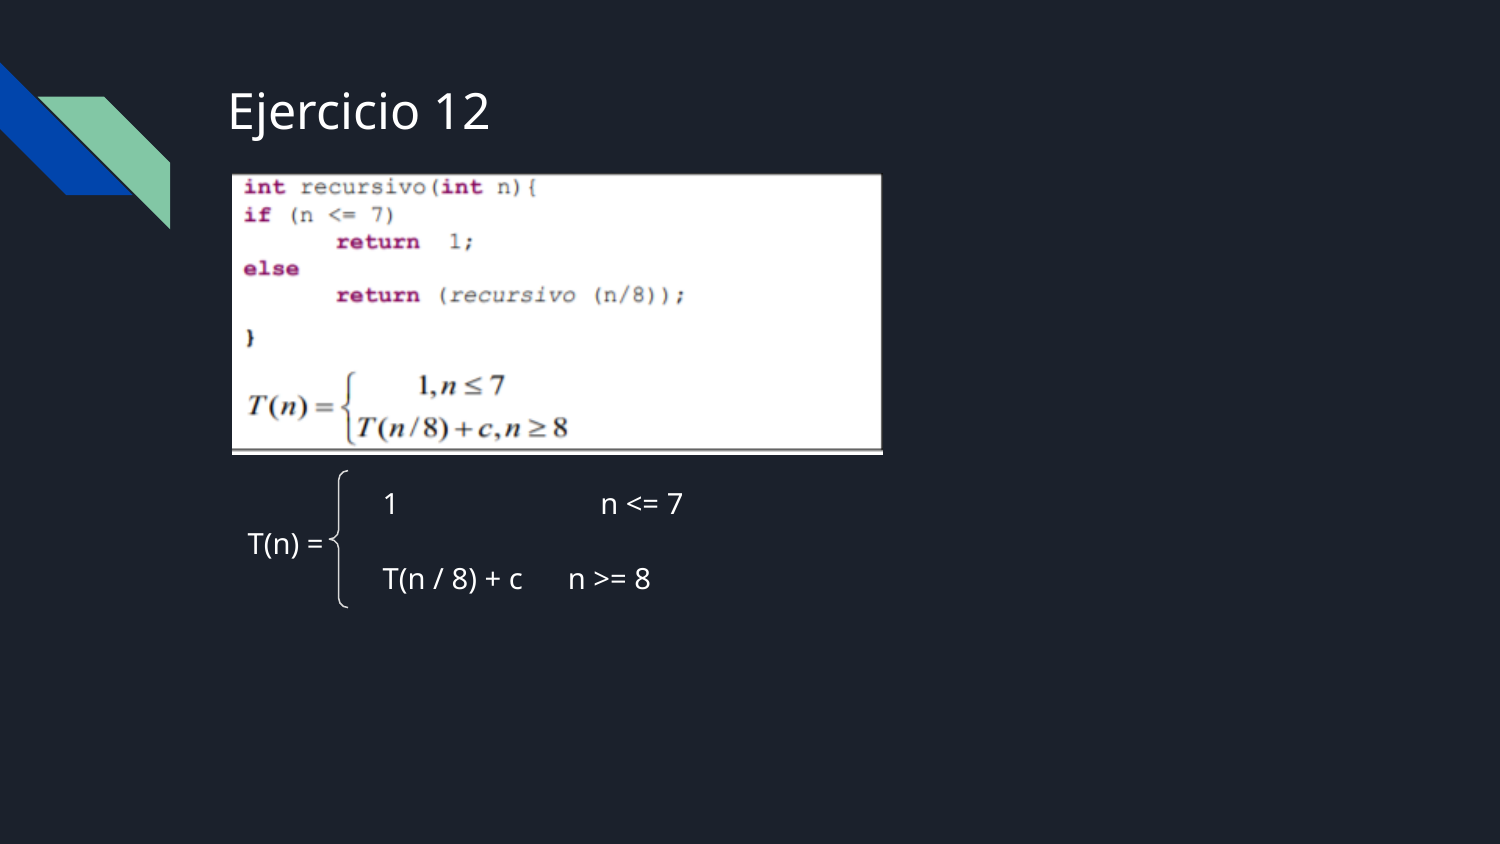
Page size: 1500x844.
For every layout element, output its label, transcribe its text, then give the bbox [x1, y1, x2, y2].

text_box [329, 470, 349, 608]
picture [232, 172, 883, 455]
text_box 1 n <= 7 T(n) = T(n / 8) + c n >= 8 [232, 470, 1064, 648]
title Ejercicio 12 [212, 64, 1368, 215]
